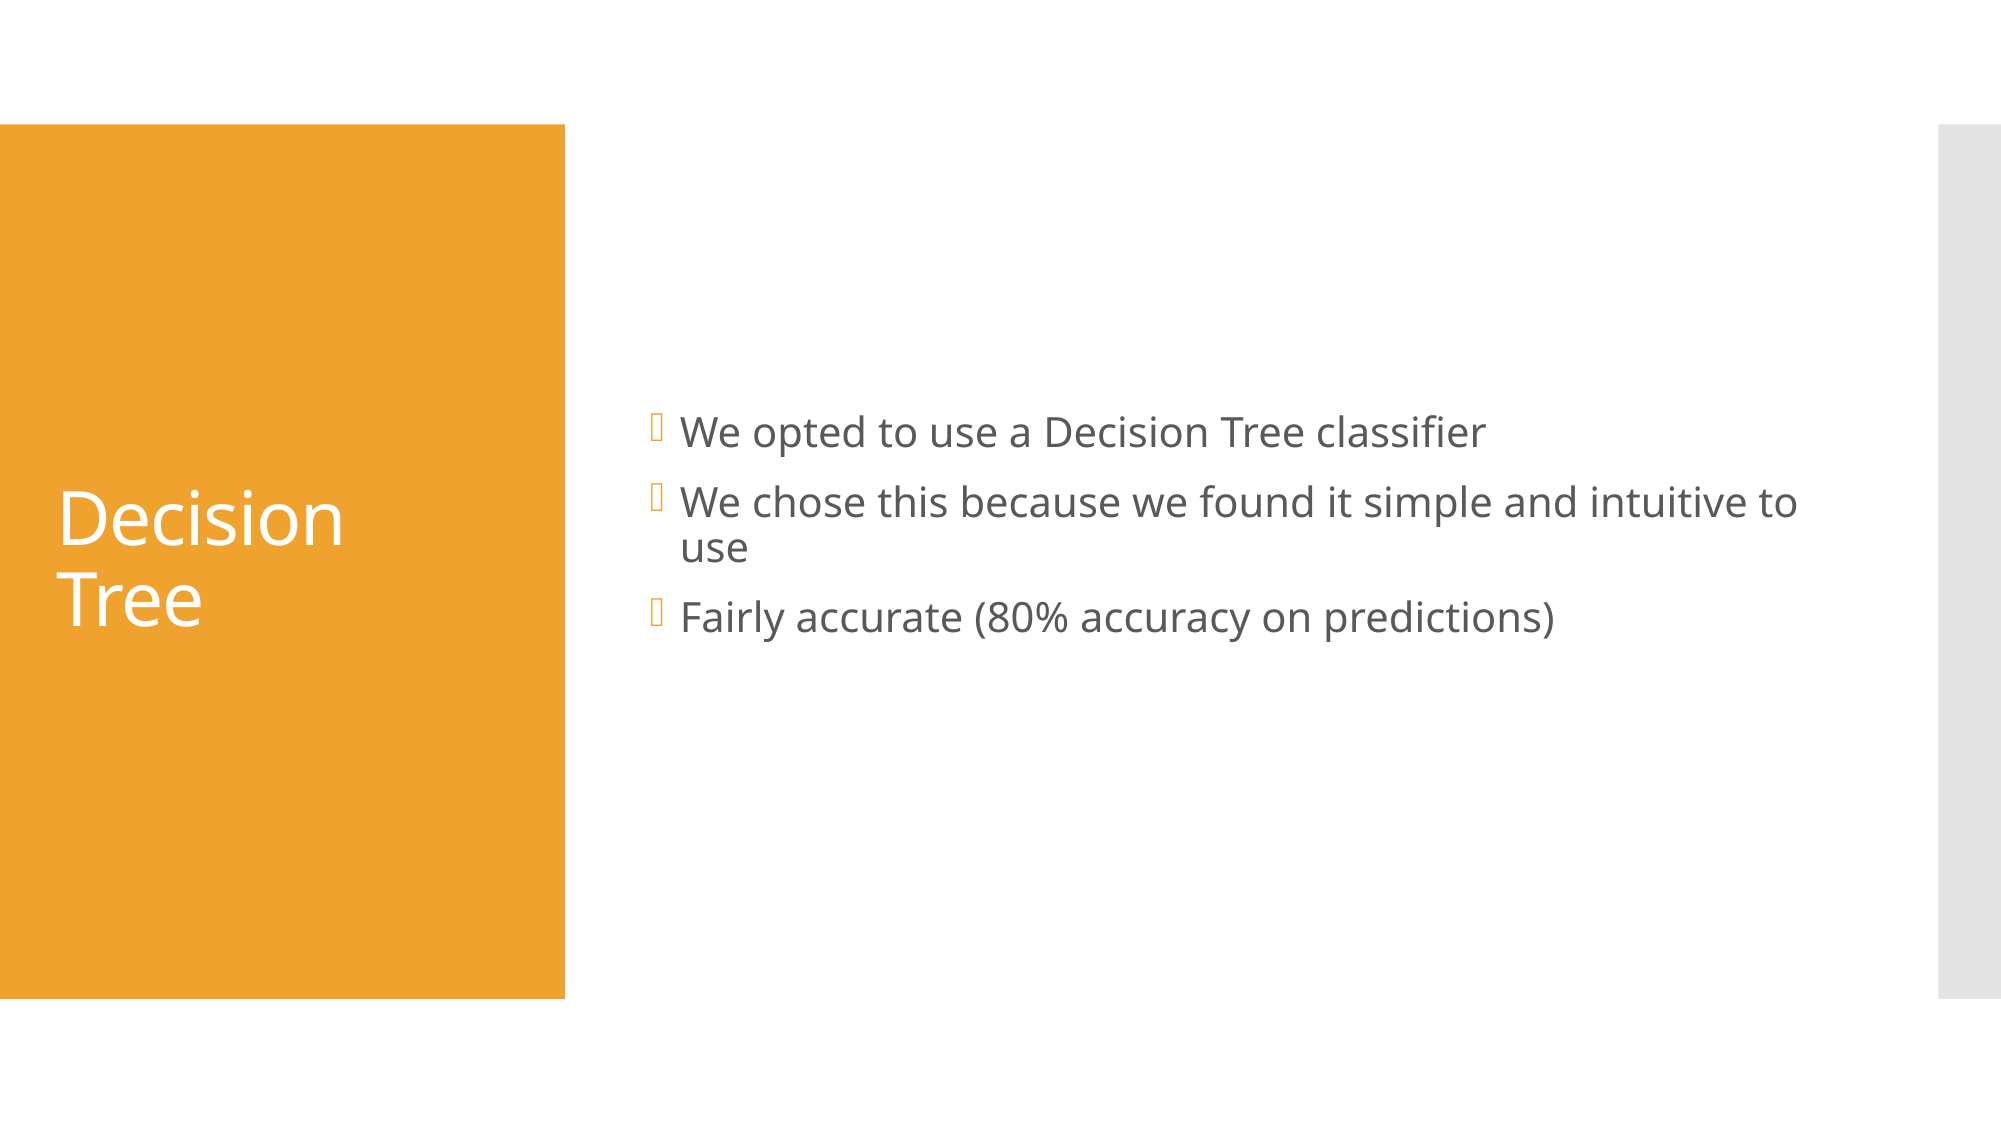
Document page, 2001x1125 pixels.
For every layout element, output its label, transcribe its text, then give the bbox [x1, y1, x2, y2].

list We opted to use a Decision Tree classifier We chose this because we found it simple and intuitive to use Fairly accurate (80% accuracy on predictions) [634, 141, 1835, 982]
title Decision Tree [41, 184, 525, 940]
